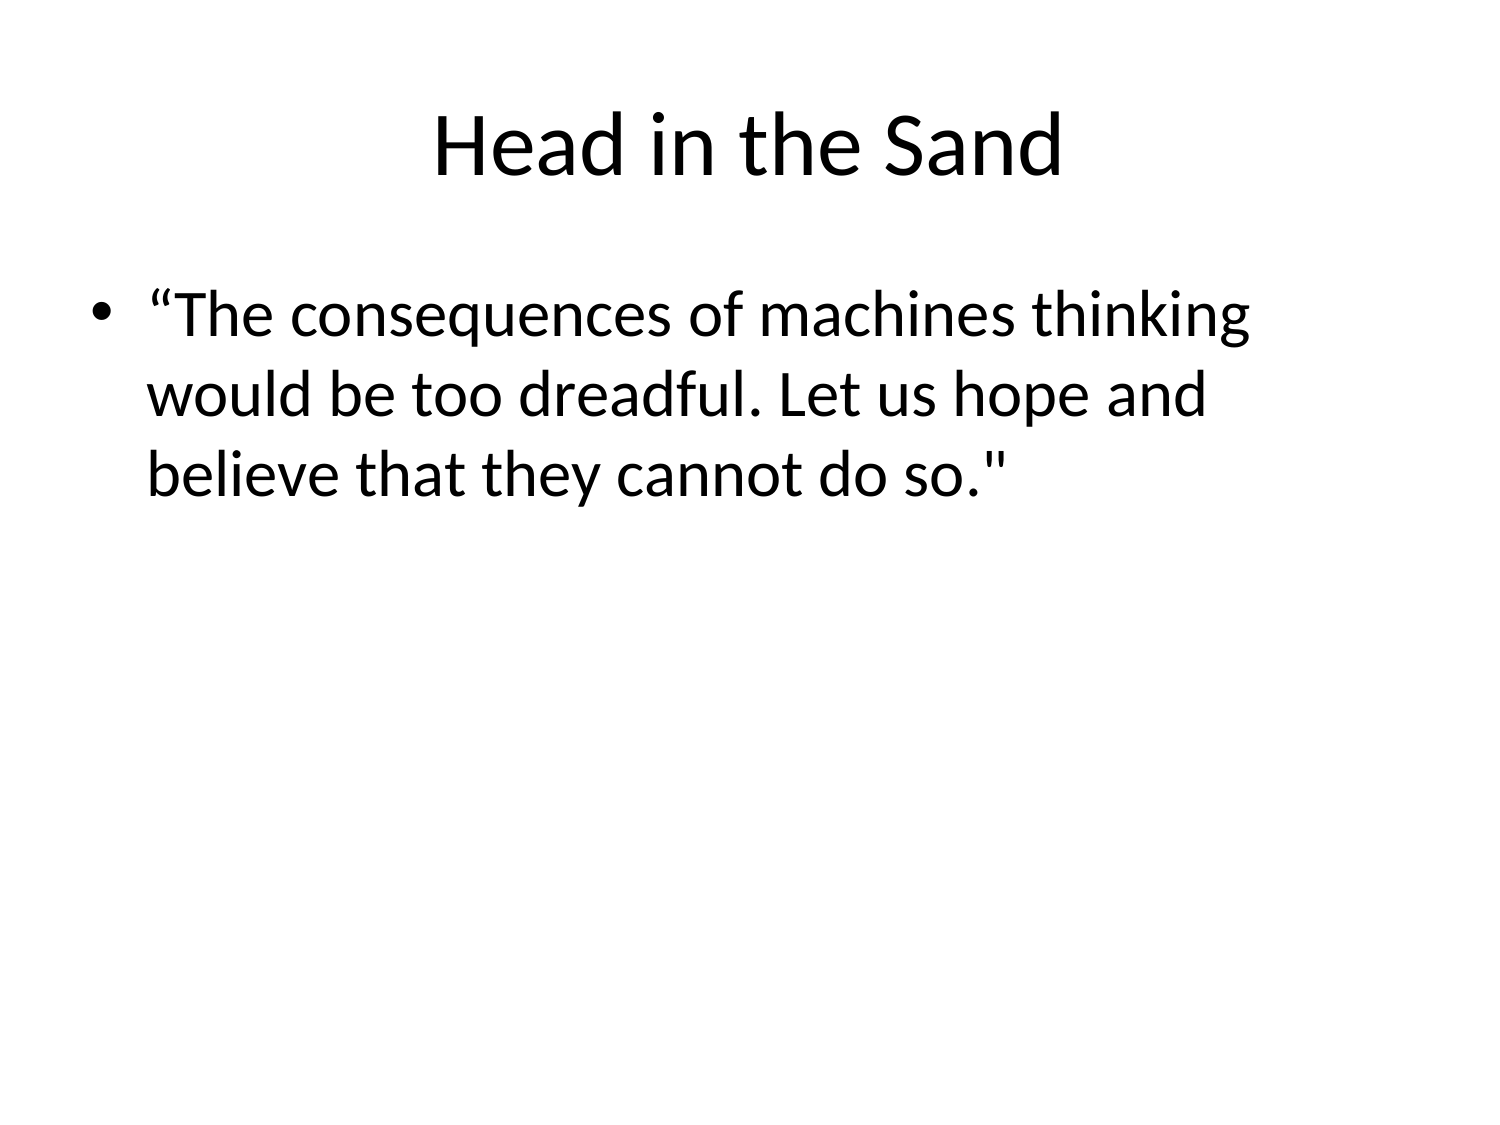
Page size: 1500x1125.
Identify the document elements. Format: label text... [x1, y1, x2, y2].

list “The consequences of machines thinking would be too dreadful. Let us hope and believe that they cannot do so." [75, 262, 1425, 1005]
title Head in the Sand [75, 45, 1425, 233]
